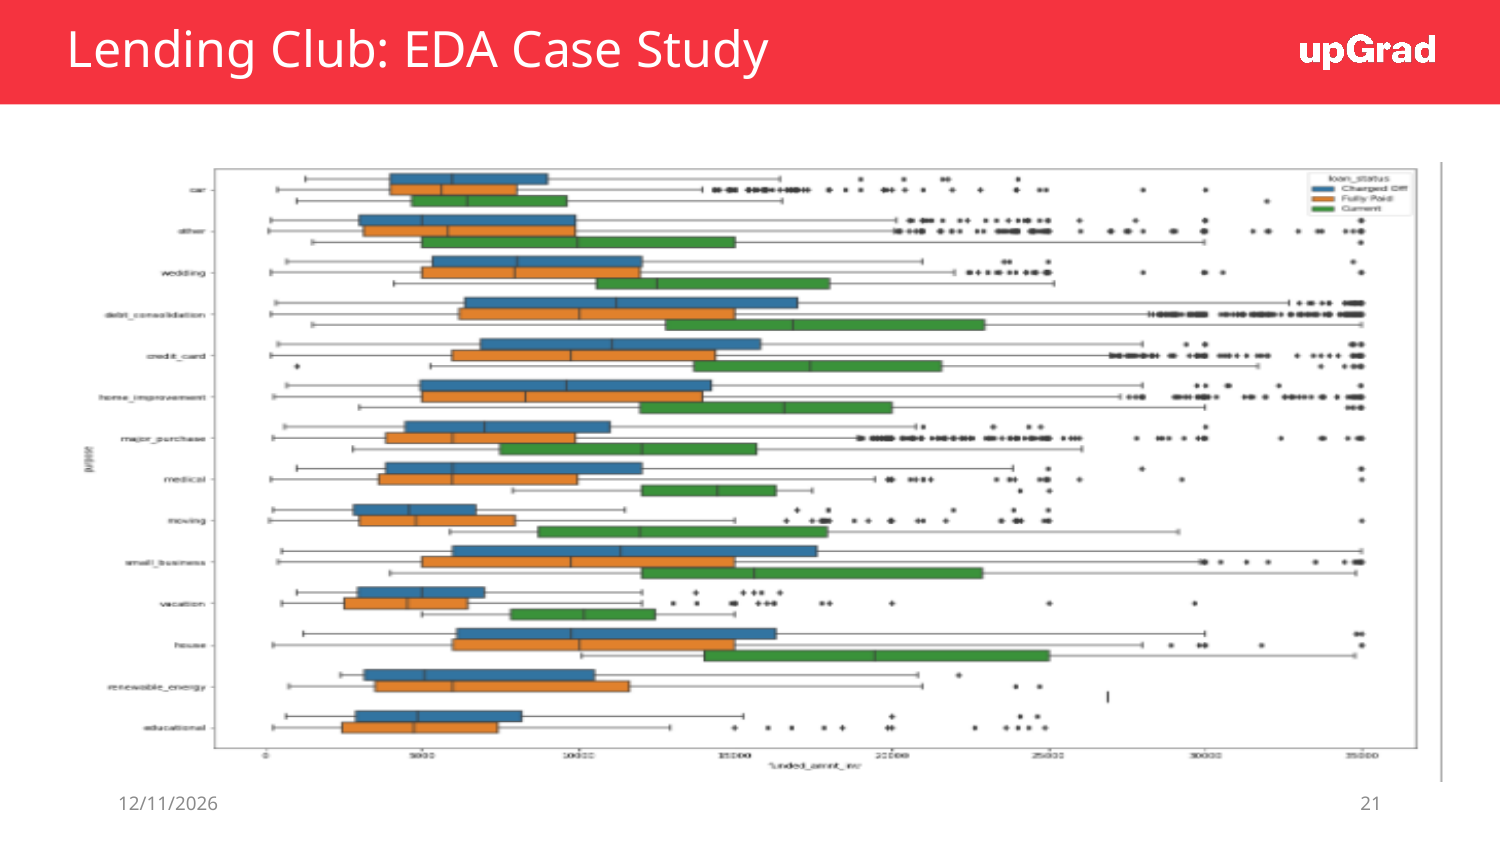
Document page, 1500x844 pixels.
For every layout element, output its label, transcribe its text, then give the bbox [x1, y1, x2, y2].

picture [1300, 34, 1435, 70]
text_box Loan Amount [137, 75, 783, 162]
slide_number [103, 783, 441, 827]
title Lending Club: EDA Case Study [51, 20, 954, 83]
slide_number 21 [1059, 783, 1397, 827]
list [66, 162, 1445, 783]
